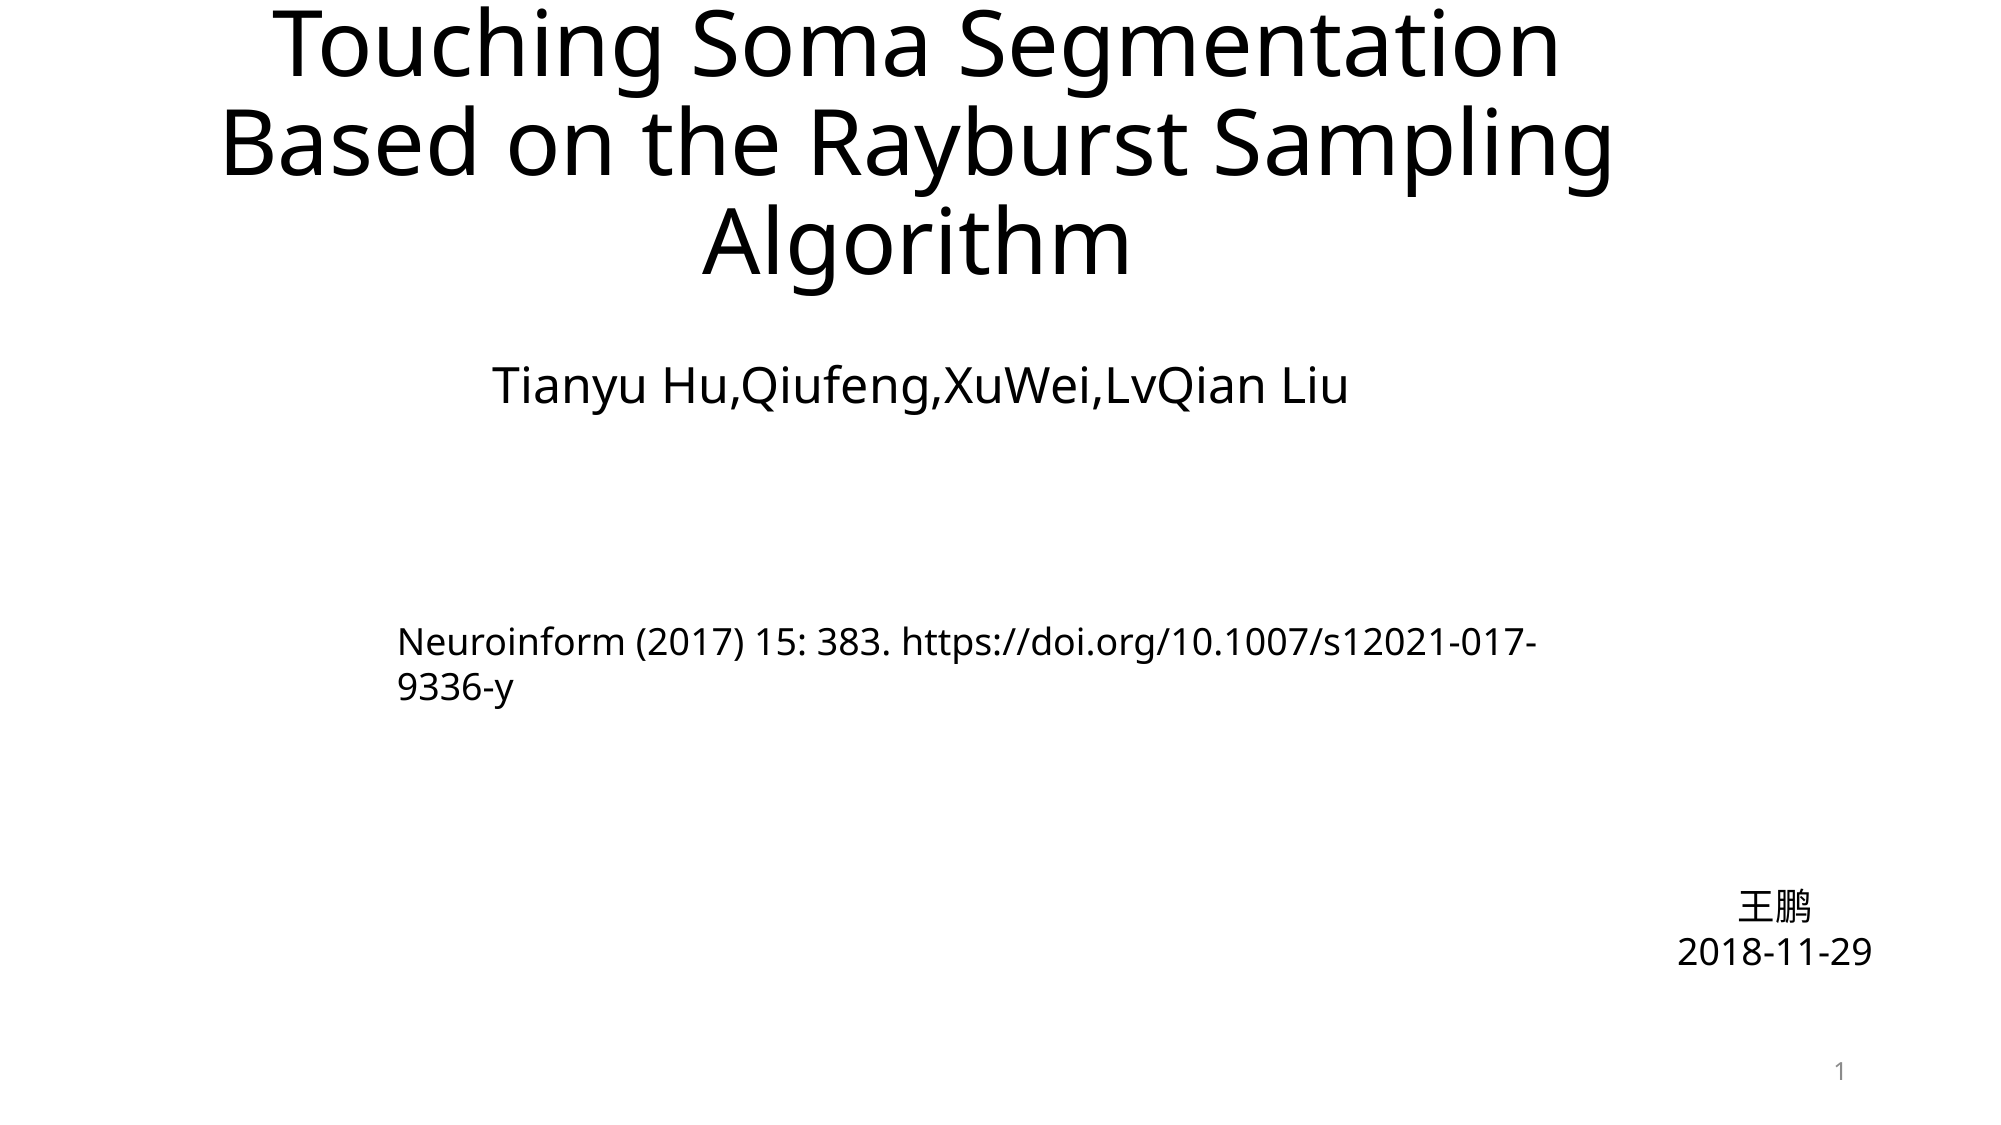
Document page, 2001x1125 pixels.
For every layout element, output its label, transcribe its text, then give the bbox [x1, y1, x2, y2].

text_box 王鹏 2018-11-29 [1441, 875, 2000, 981]
slide_number 1 [1412, 1042, 1863, 1103]
title Touching Soma Segmentation Based on the Rayburst Sampling Algorithm [178, 69, 1659, 302]
text_box Neuroinform (2017) 15: 383. https://doi.org/10.1007/s12021-017-9336-y [382, 610, 1601, 716]
subtitle Tianyu Hu,Qiufeng,XuWei,LvQian Liu [242, 352, 1601, 442]
